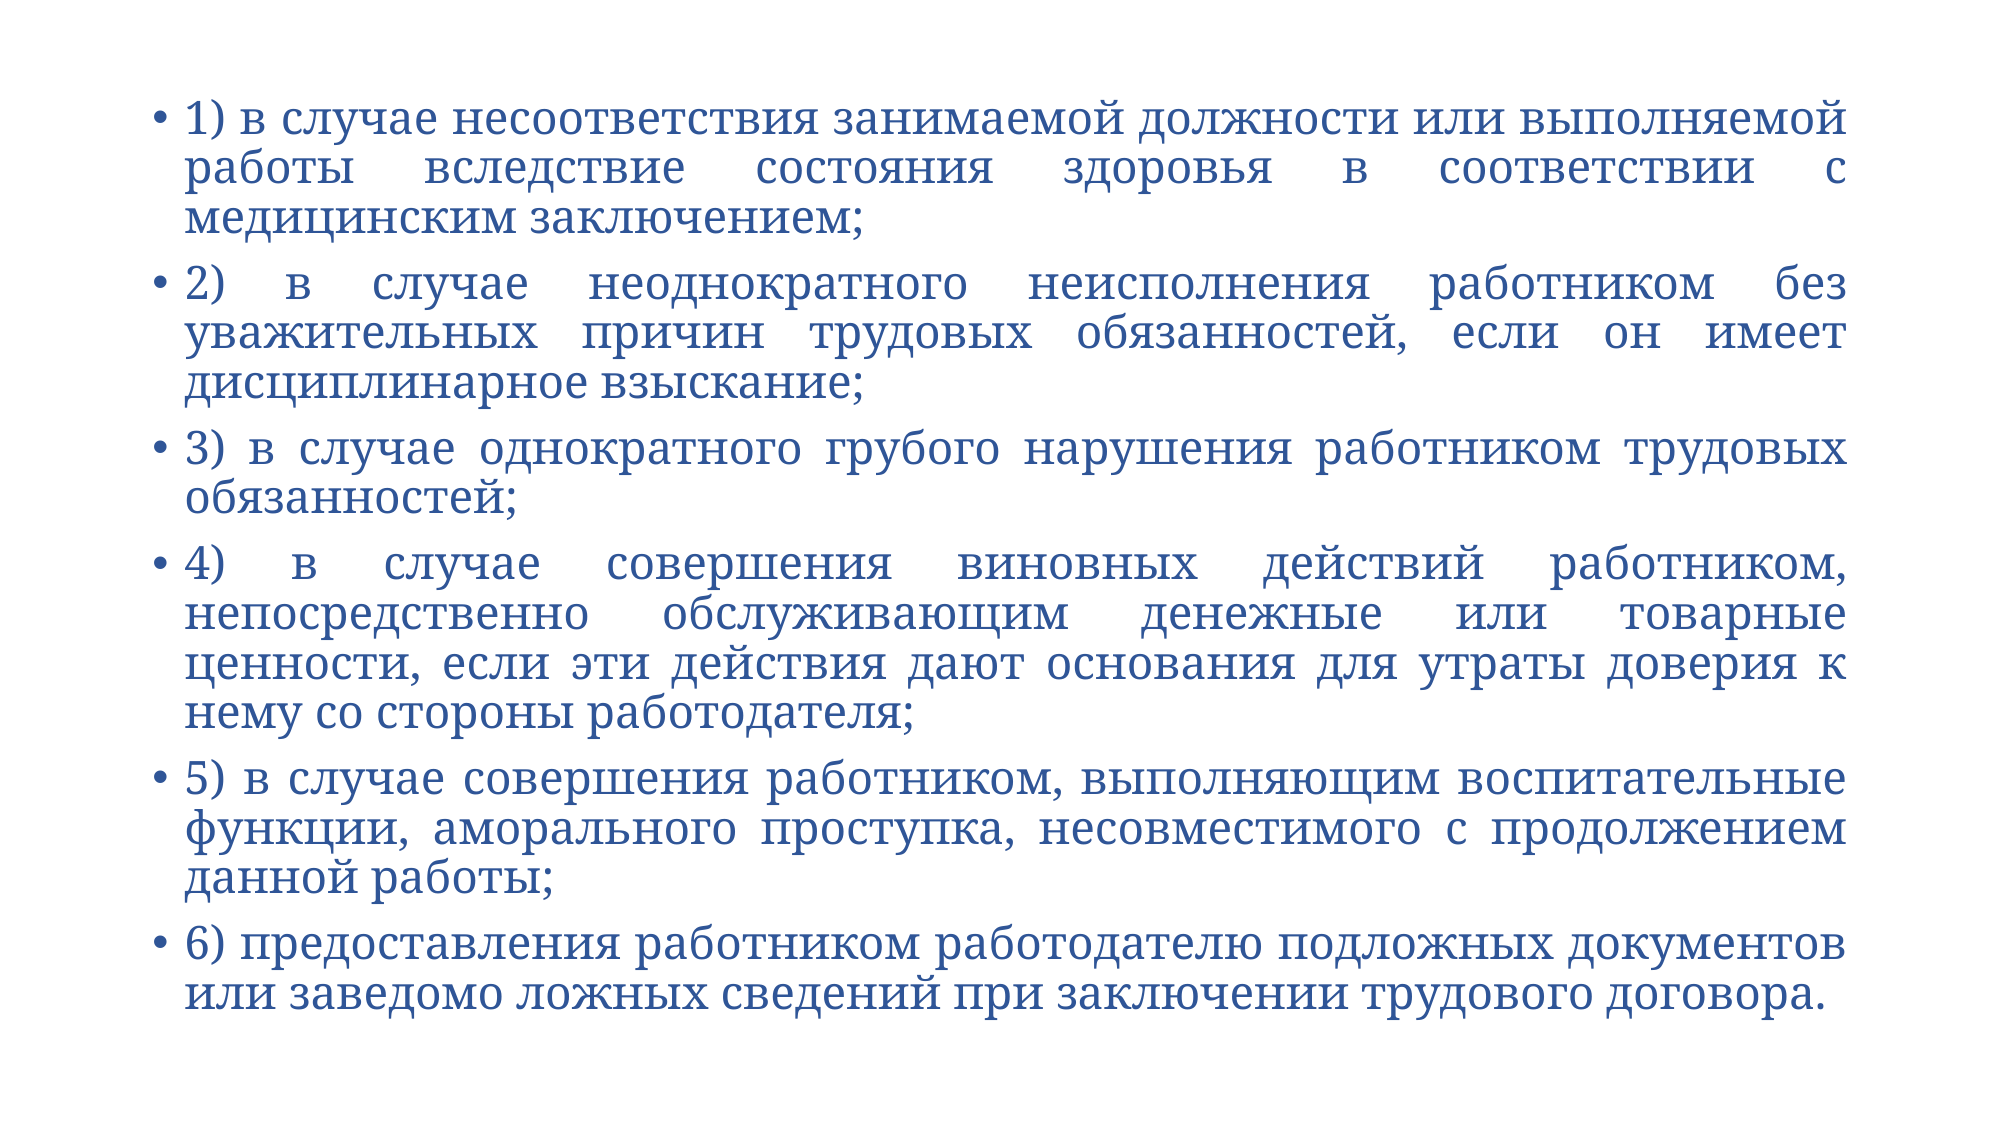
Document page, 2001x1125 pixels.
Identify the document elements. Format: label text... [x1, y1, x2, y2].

list 1) в случае несоответствия занимаемой должности или выполняемой работы вследствие состояния здоровья в соответствии с медицинским заключением; 2) в случае неоднократного неисполнения работником без уважительных причин трудовых обязанностей, если он имеет дисциплинарное взыскание; 3) в случае однократного грубого нарушения работником трудовых обязанностей; 4) в случае совершения виновных действий работником, непосредственно обслуживающим денежные или товарные ценности, если эти действия дают основания для утраты доверия к нему со стороны работодателя; 5) в случае совершения работником, выполняющим воспитательные функции, аморального проступка, несовместимого с продолжением данной работы; 6) предоставления работником работодателю подложных документов или заведомо ложных сведений при заключении трудового договора. [137, 87, 1863, 1060]
